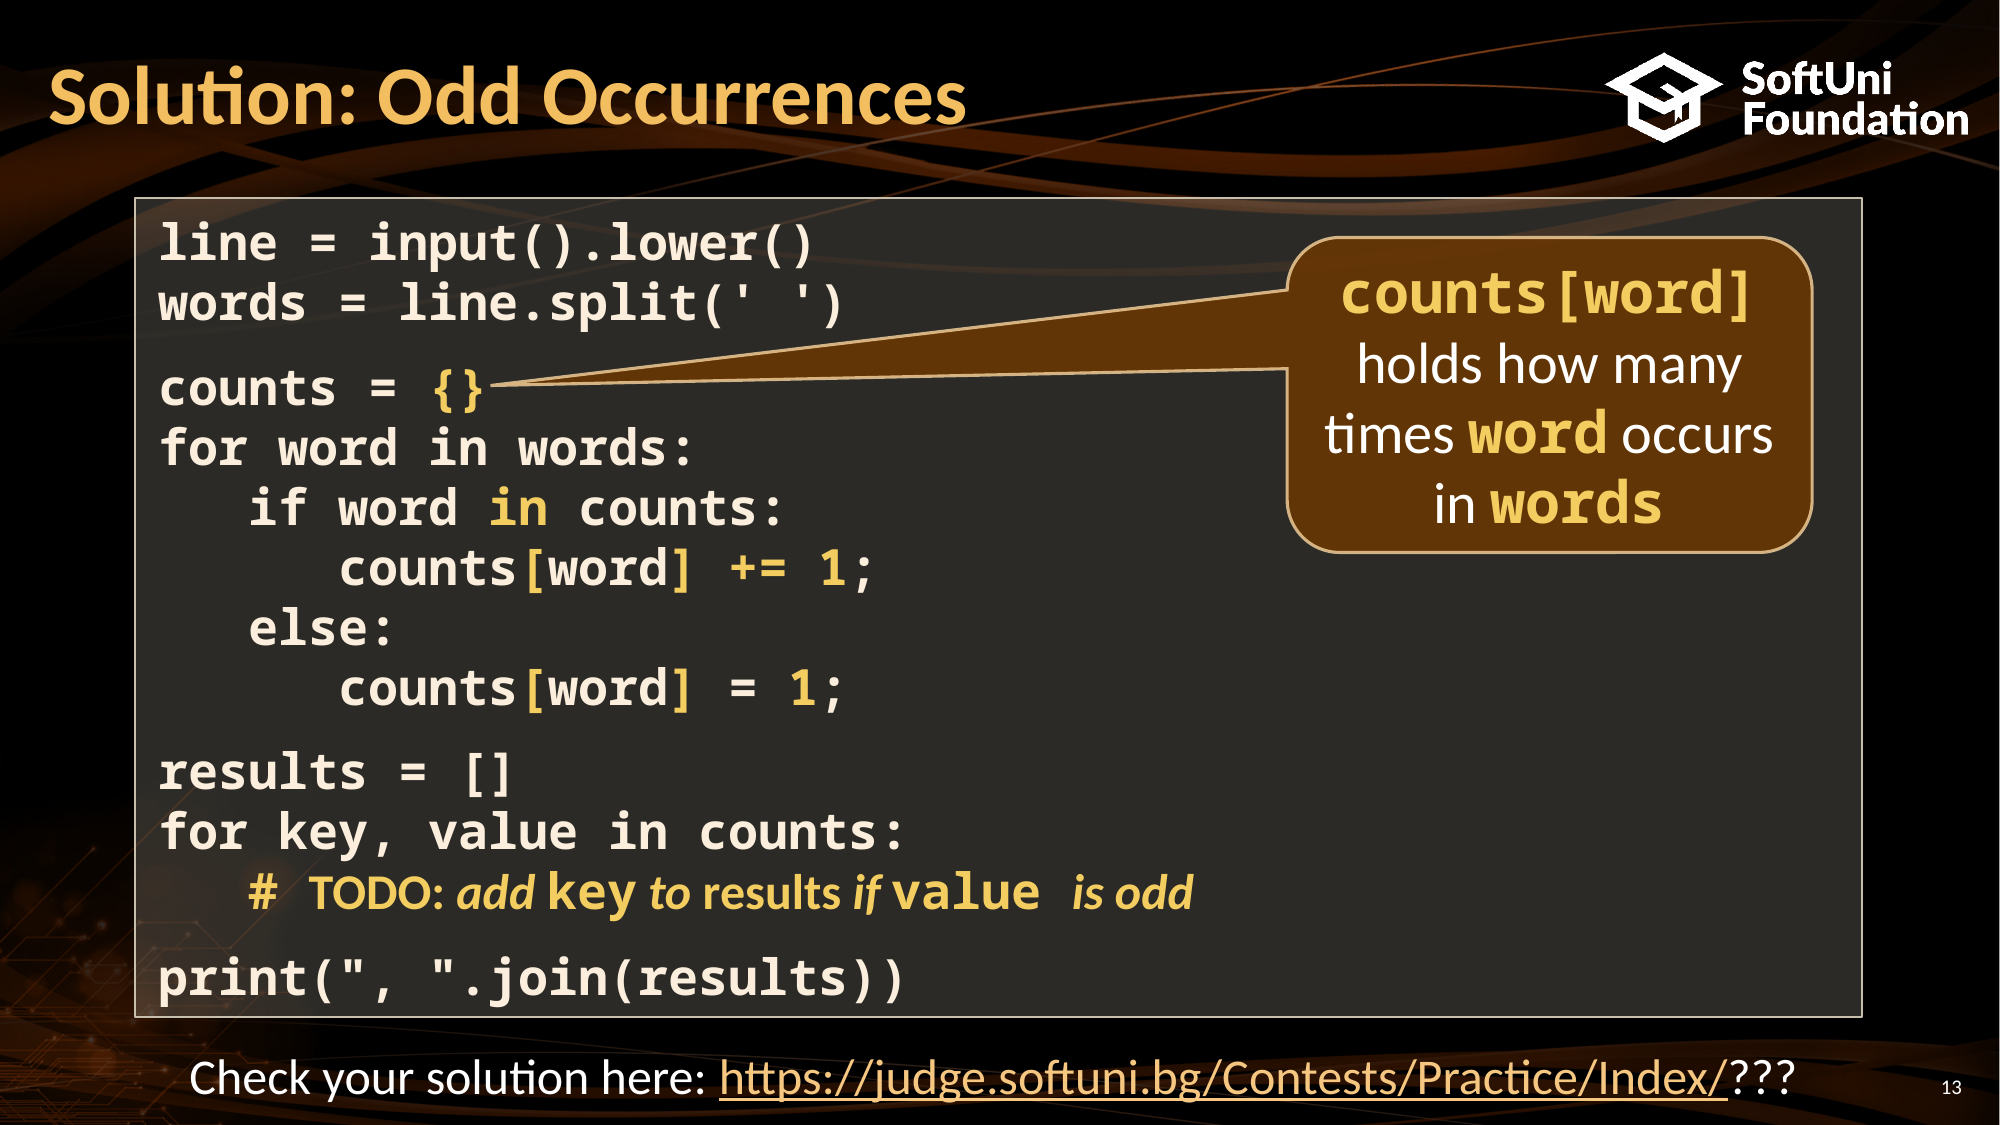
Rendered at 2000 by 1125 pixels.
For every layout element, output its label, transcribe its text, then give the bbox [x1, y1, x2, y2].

slide_number 13 [1897, 1070, 1968, 1103]
title Solution: Odd Occurrences [30, 6, 1602, 189]
picture [0, 0, 2000, 1125]
text_box line = input().lower() words = line.split(' ') counts = {} for word in words: if word in counts: counts[word] += 1; else: counts[word] = 1; results = [] for key, value in counts: # TODO: add key to results if value is odd print(", ".join(results)) [135, 198, 1863, 1017]
text_box Check your solution here: https://judge.softuni.bg/Contests/Practice/Index/??? [124, 1036, 1863, 1112]
text_box counts[word] holds how many times word occurs in words [490, 236, 1814, 554]
